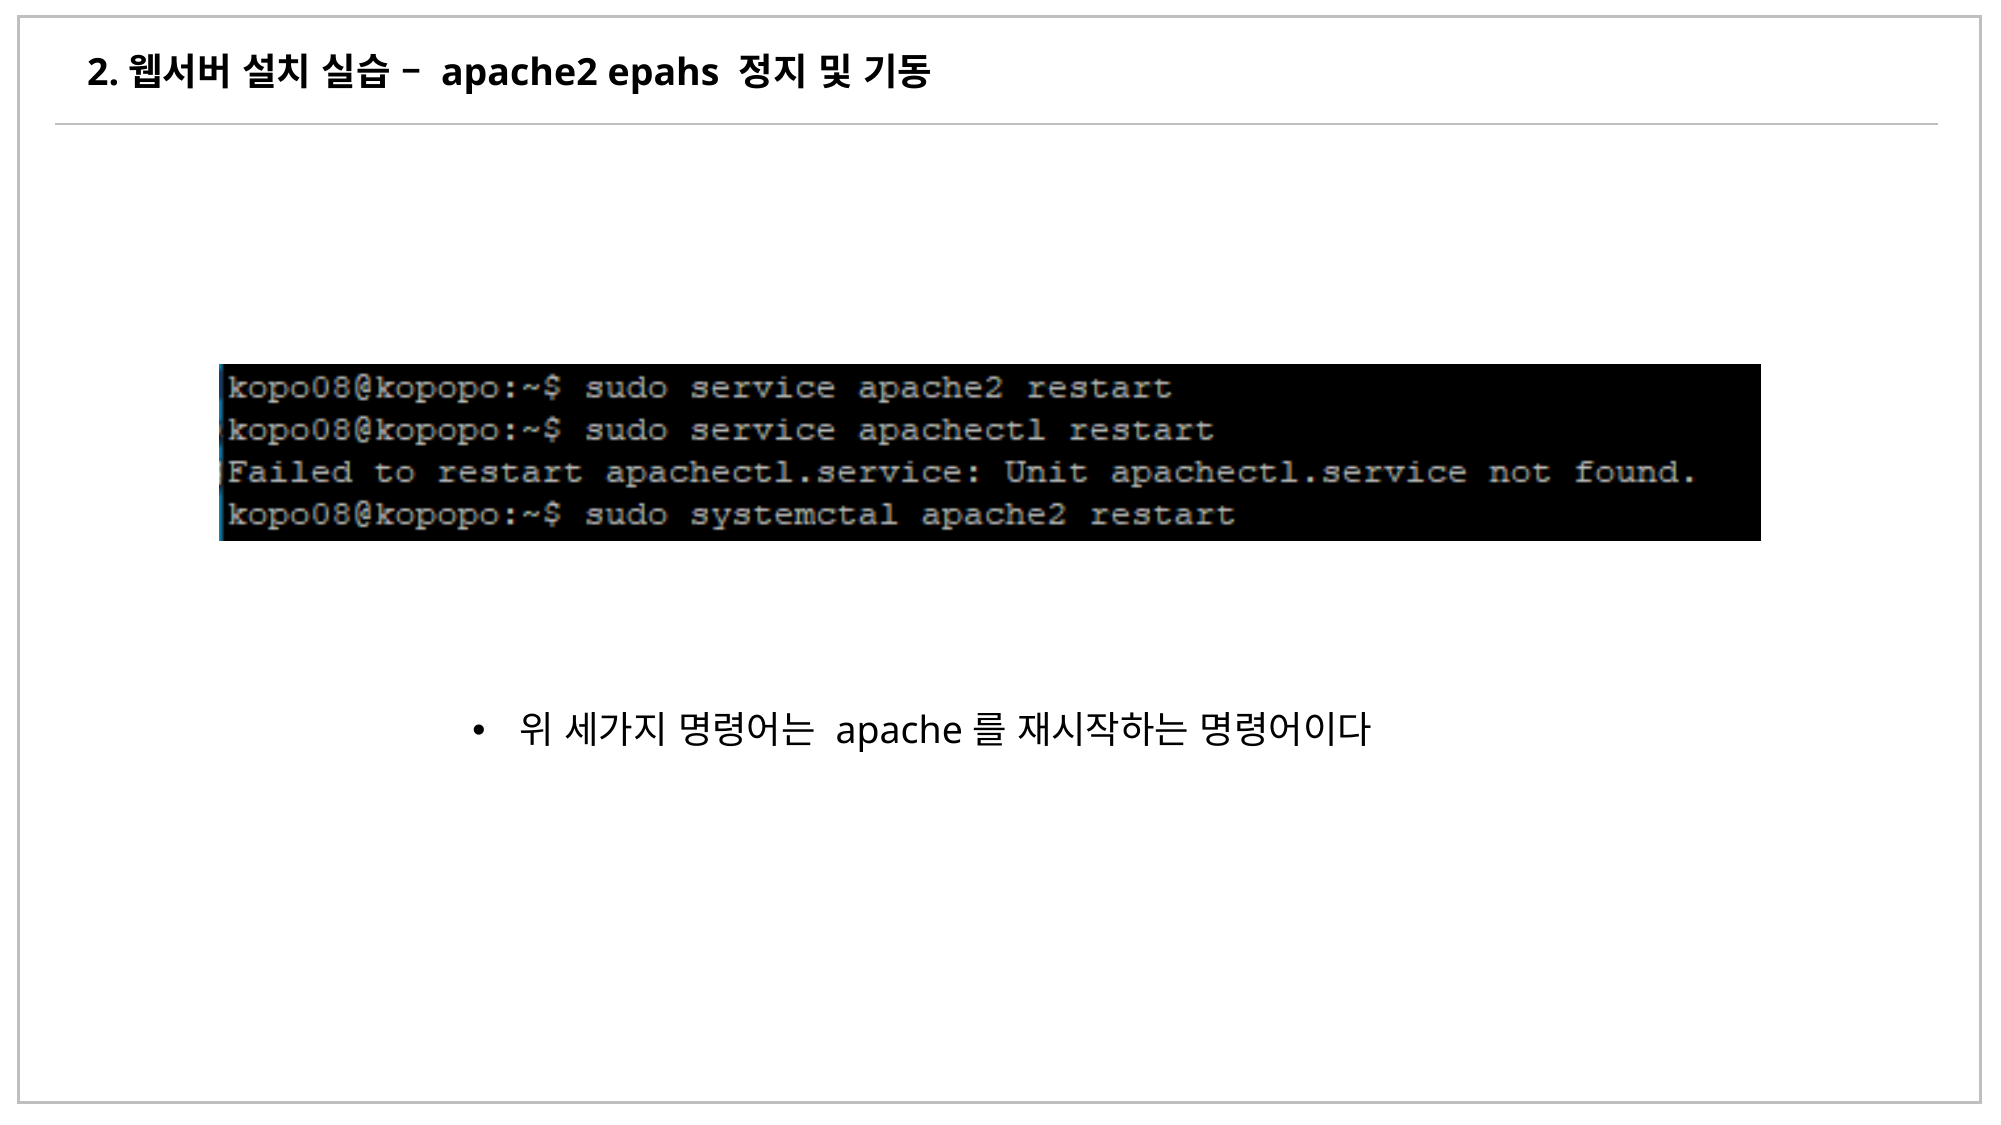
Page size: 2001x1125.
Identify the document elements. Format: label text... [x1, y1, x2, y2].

picture [219, 364, 1761, 541]
text_box 2.웹서버 설치 실습 – apache2 epahs 정지 및 기동 [72, 41, 948, 101]
text_box 위 세가지 명령어는 apache를 재시작하는 명령어이다 [457, 699, 1459, 759]
